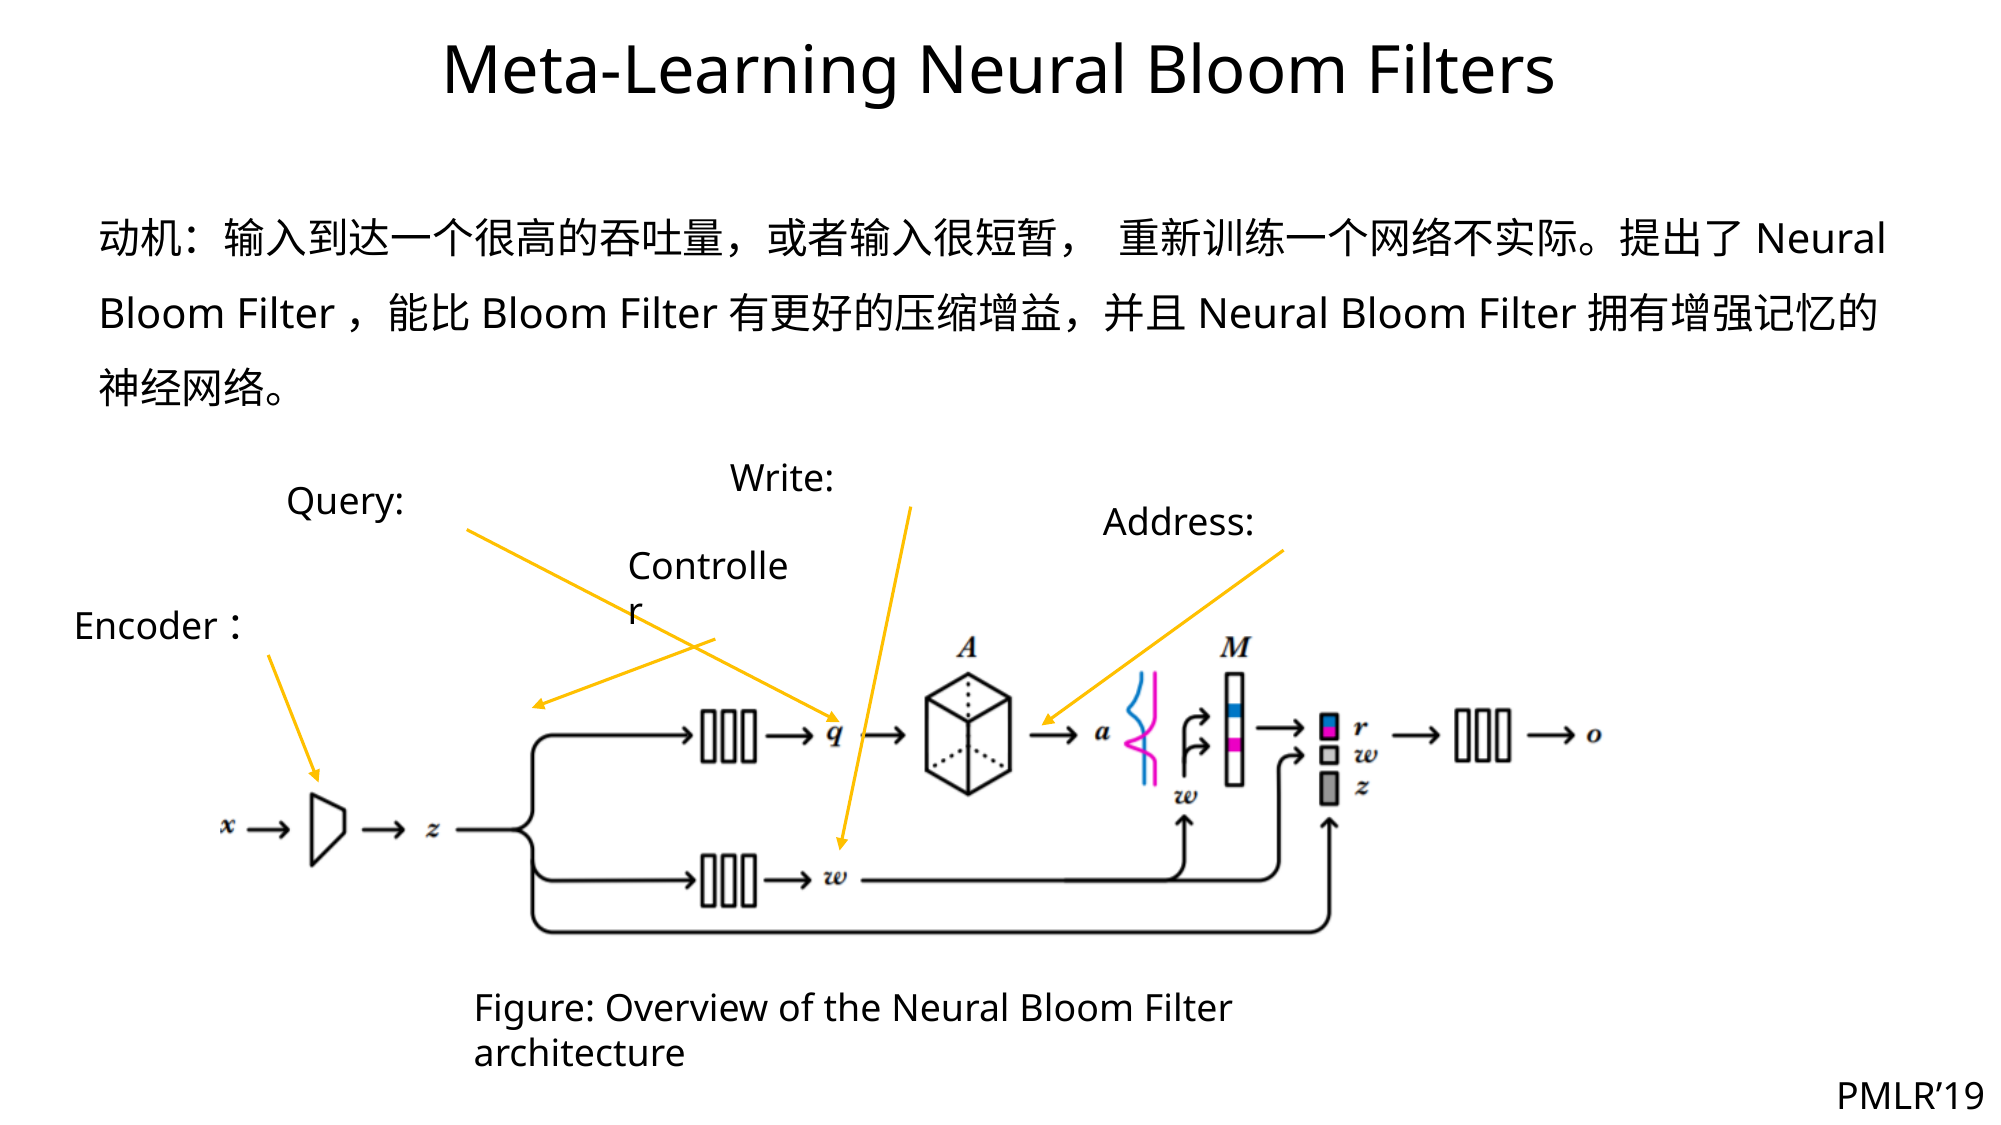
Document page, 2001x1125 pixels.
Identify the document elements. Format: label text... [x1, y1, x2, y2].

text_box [268, 655, 319, 783]
title Meta-Learning Neural Bloom Filters [0, 0, 2000, 144]
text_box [466, 533, 839, 723]
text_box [531, 594, 716, 708]
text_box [1041, 550, 1284, 726]
picture [204, 620, 1621, 942]
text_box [839, 507, 911, 851]
text_box Figure: Overview of the Neural Bloom Filter architecture [458, 976, 1459, 1082]
text_box PMLR’19 [1806, 1064, 2000, 1125]
list 动机：输入到达一个很高的吞吐量，或者输入很短暂， 重新训练一个网络不实际。提出了Neural Bloom Filter，能比Bloom Filter有更好的压缩增益，并且Neural Bloom Filter拥有增强记忆的神经网络。 [83, 178, 1916, 447]
